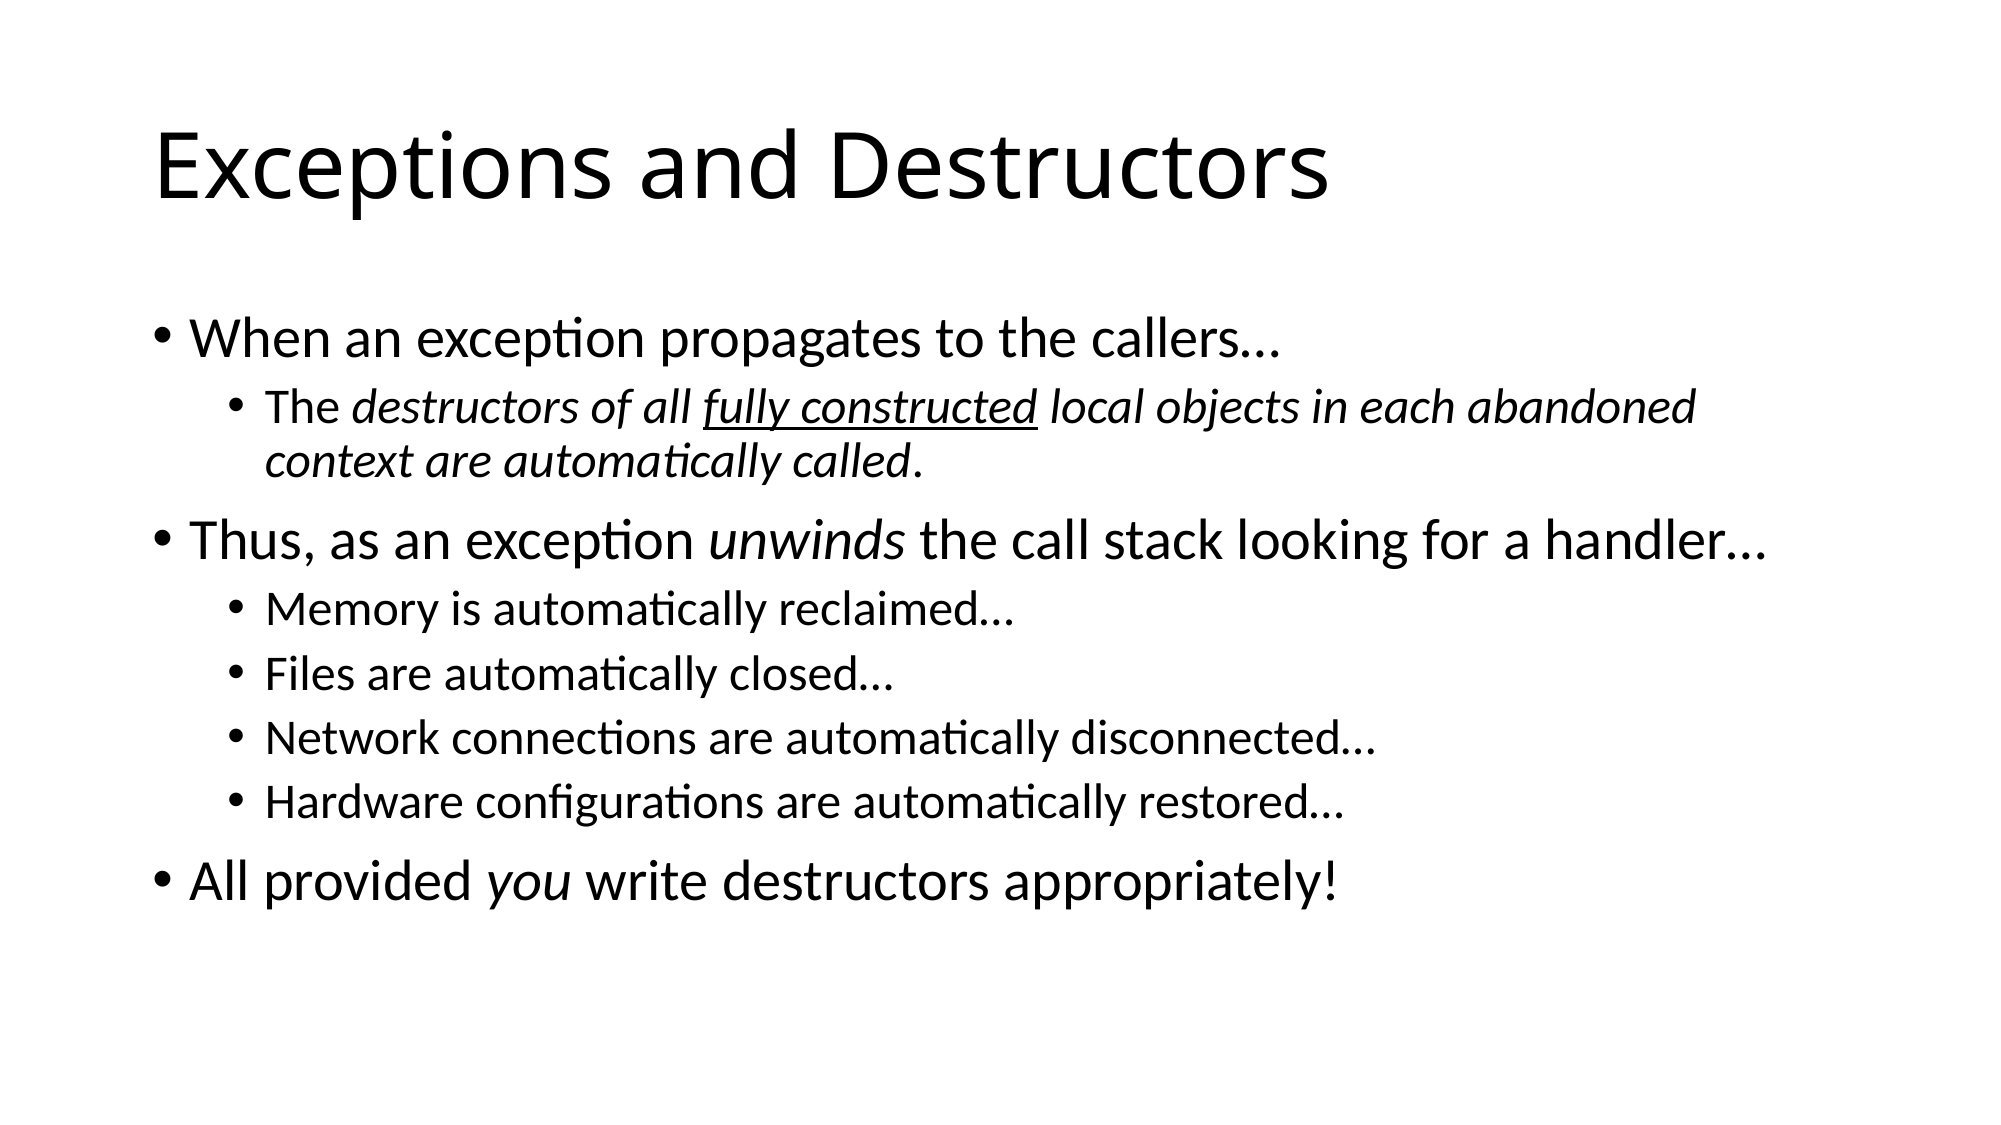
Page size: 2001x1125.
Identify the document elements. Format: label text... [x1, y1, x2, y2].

list When an exception propagates to the callers… The destructors of all fully constructed local objects in each abandoned context are automatically called. Thus, as an exception unwinds the call stack looking for a handler… Memory is automatically reclaimed… Files are automatically closed… Network connections are automatically disconnected… Hardware configurations are automatically restored… All provided you write destructors appropriately! [137, 299, 1863, 1014]
title Exceptions and Destructors [137, 59, 1863, 278]
